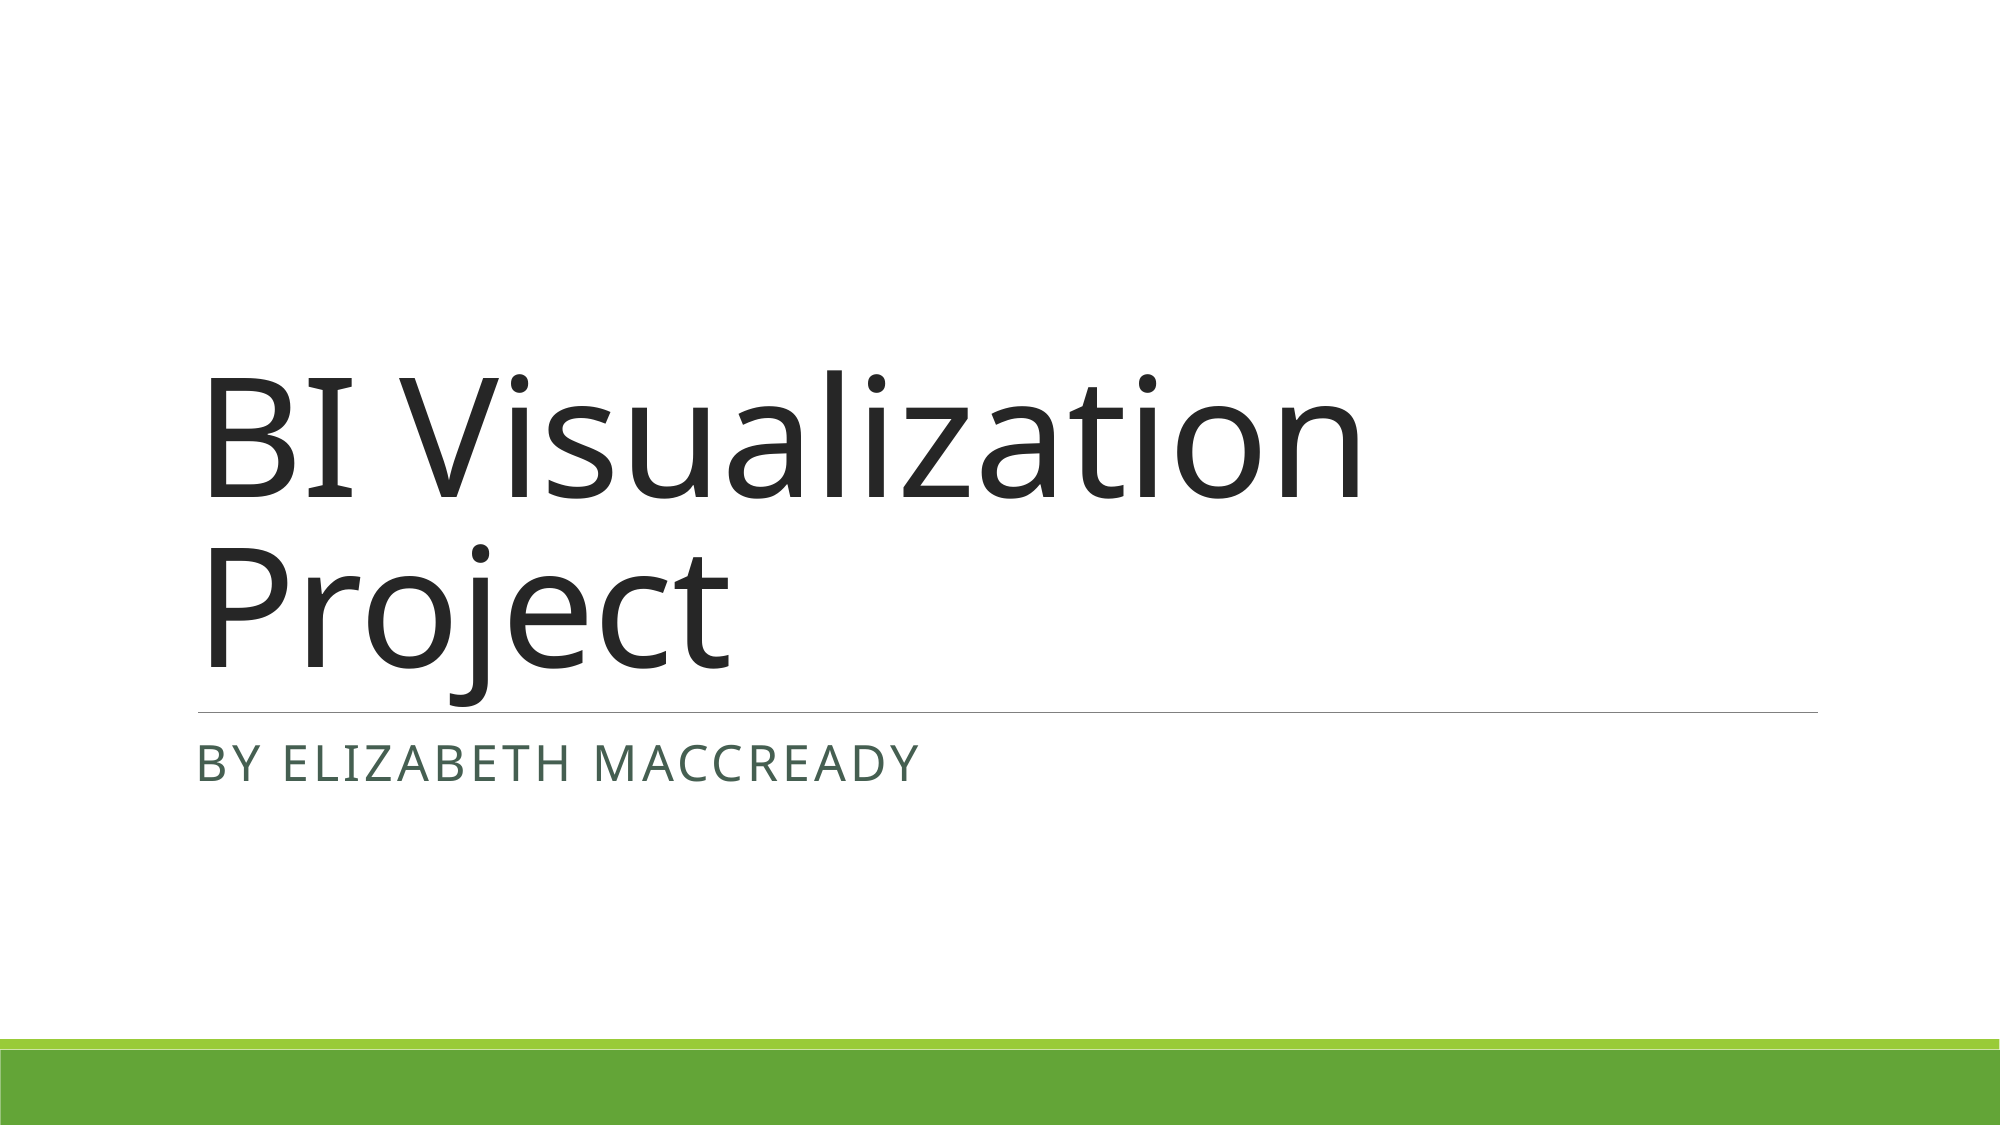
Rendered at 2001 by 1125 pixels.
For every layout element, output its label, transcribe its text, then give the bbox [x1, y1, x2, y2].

subtitle By Elizabeth MacCready [180, 730, 1831, 919]
title BI Visualization Project [180, 124, 1830, 710]
